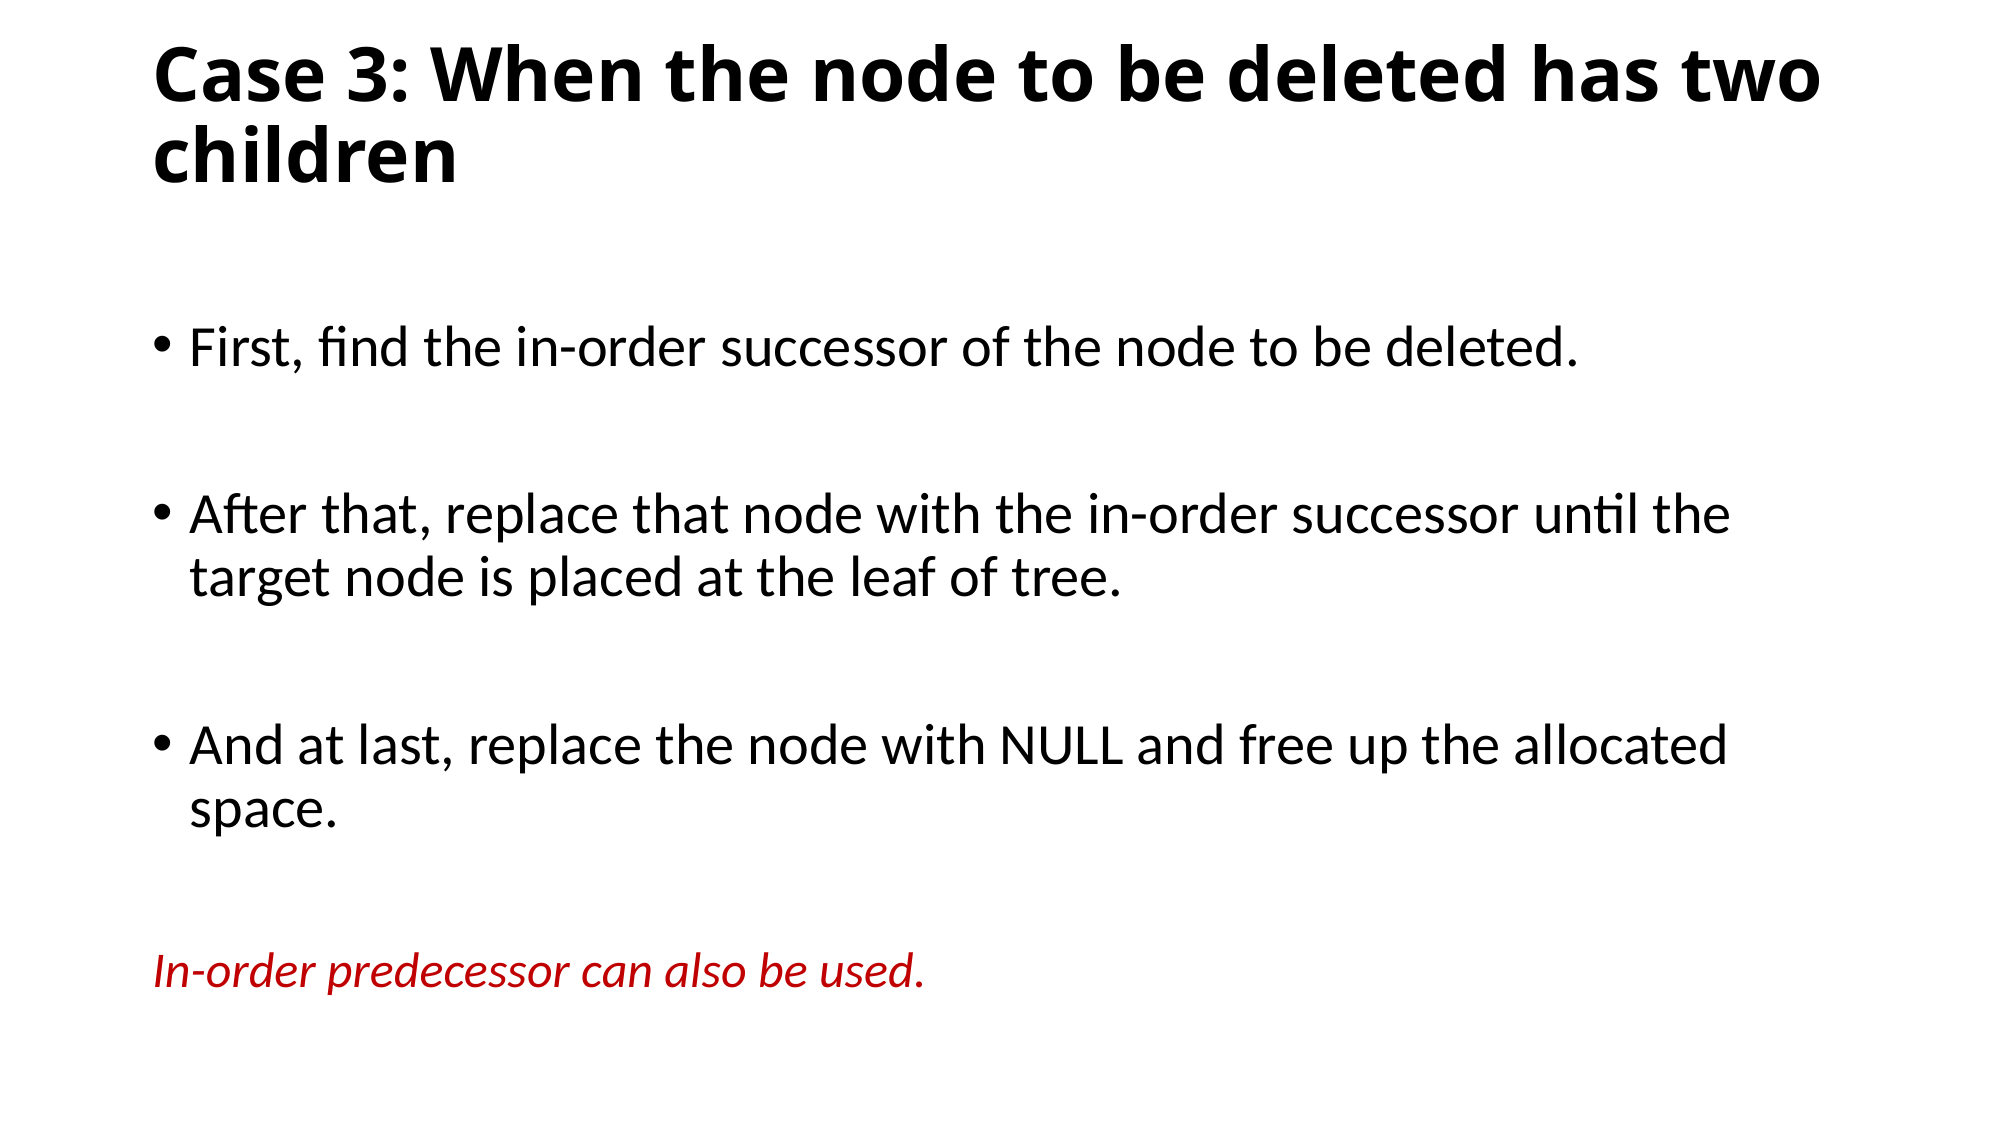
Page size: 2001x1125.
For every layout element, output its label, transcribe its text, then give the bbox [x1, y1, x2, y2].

title Case 3: When the node to be deleted has two children [137, 18, 1863, 217]
list First, find the in-order successor of the node to be deleted. After that, replace that node with the in-order successor until the target node is placed at the leaf of tree. And at last, replace the node with NULL and free up the allocated space. In-order predecessor can also be used. [137, 308, 1863, 1014]
